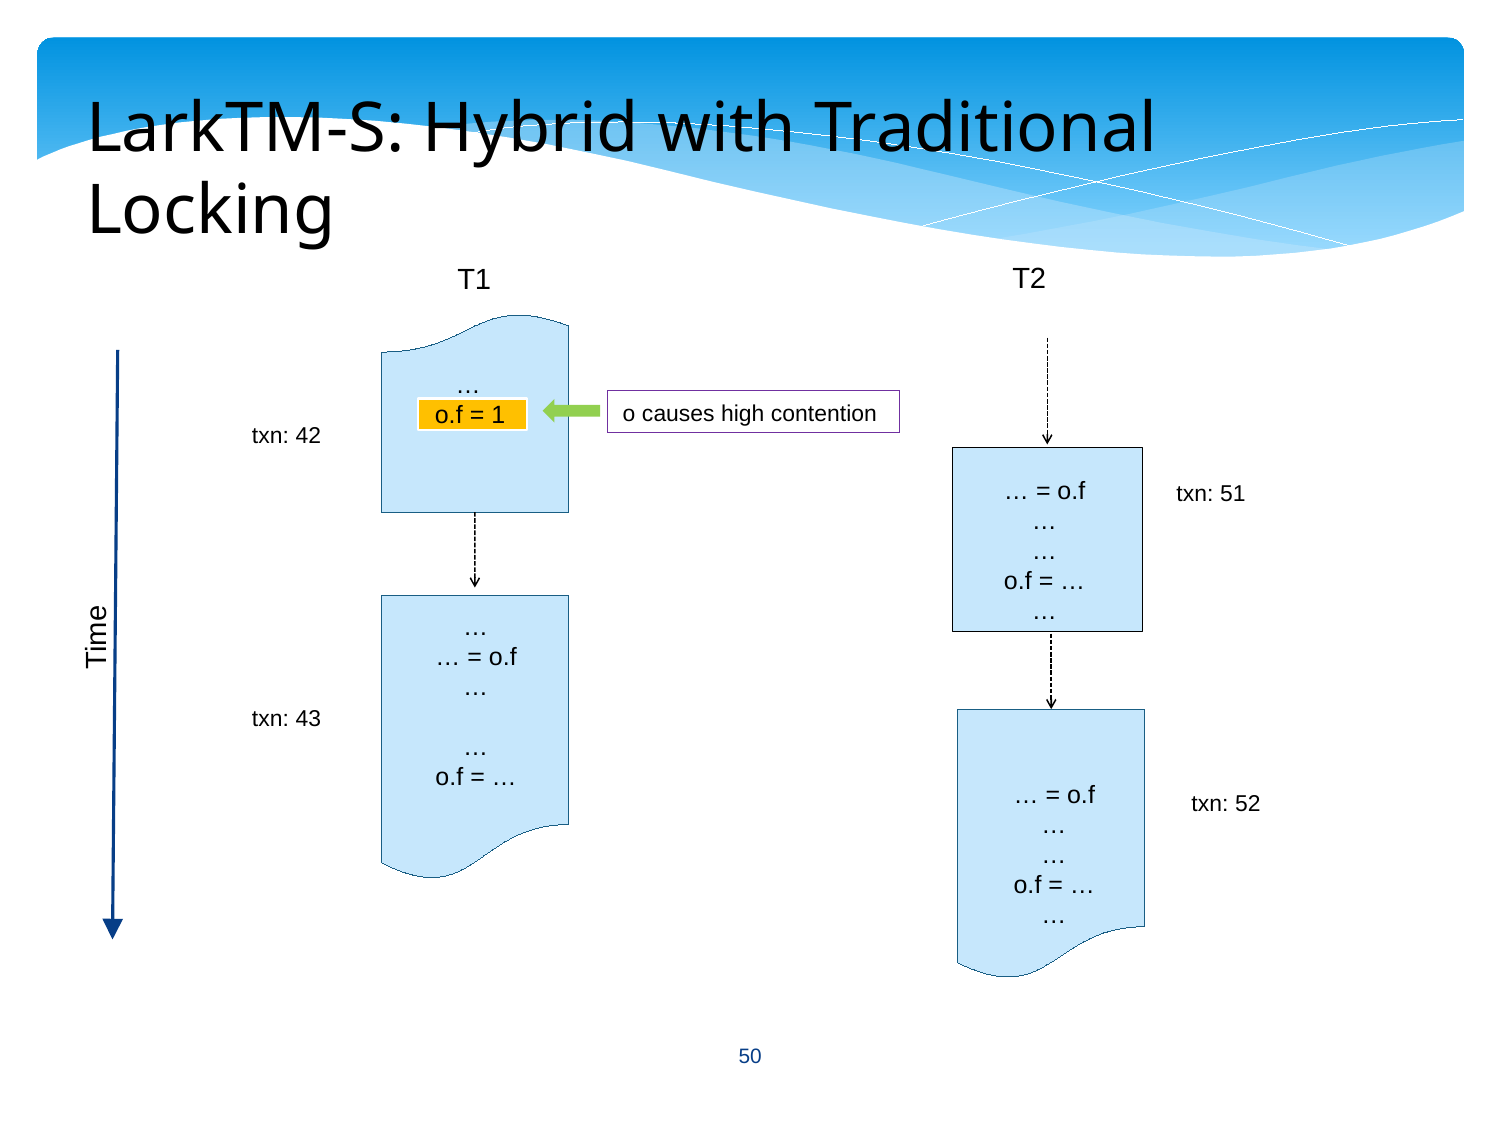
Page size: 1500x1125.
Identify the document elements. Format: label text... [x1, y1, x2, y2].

text_box Time [62, 531, 93, 685]
text_box txn: 51 [1161, 471, 1297, 514]
text_box T1 [392, 255, 543, 276]
text_box txn: 52 [1176, 781, 1312, 824]
text_box [951, 446, 1144, 633]
slide_number 50 [654, 1025, 846, 1086]
text_box [417, 397, 422, 431]
text_box [541, 397, 602, 424]
text_box [424, 514, 514, 604]
text_box LarkTM-S: Hybrid with Traditional Locking [72, 29, 1399, 255]
text_box T2 [955, 255, 1106, 275]
text_box txn: 43 [237, 696, 372, 739]
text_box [112, 349, 118, 940]
text_box … = o.f … … o.f = … … [991, 468, 1099, 574]
text_box … = o.f … … o.f = … … [1001, 772, 1108, 877]
text_box [379, 313, 570, 514]
text_box … o.f = 1 [422, 362, 527, 444]
text_box [956, 707, 1147, 979]
text_box o causes high contention [607, 390, 900, 433]
text_box txn: 42 [237, 413, 372, 456]
text_box [379, 593, 570, 879]
text_box … … = o.f … … o.f = … [423, 604, 530, 710]
